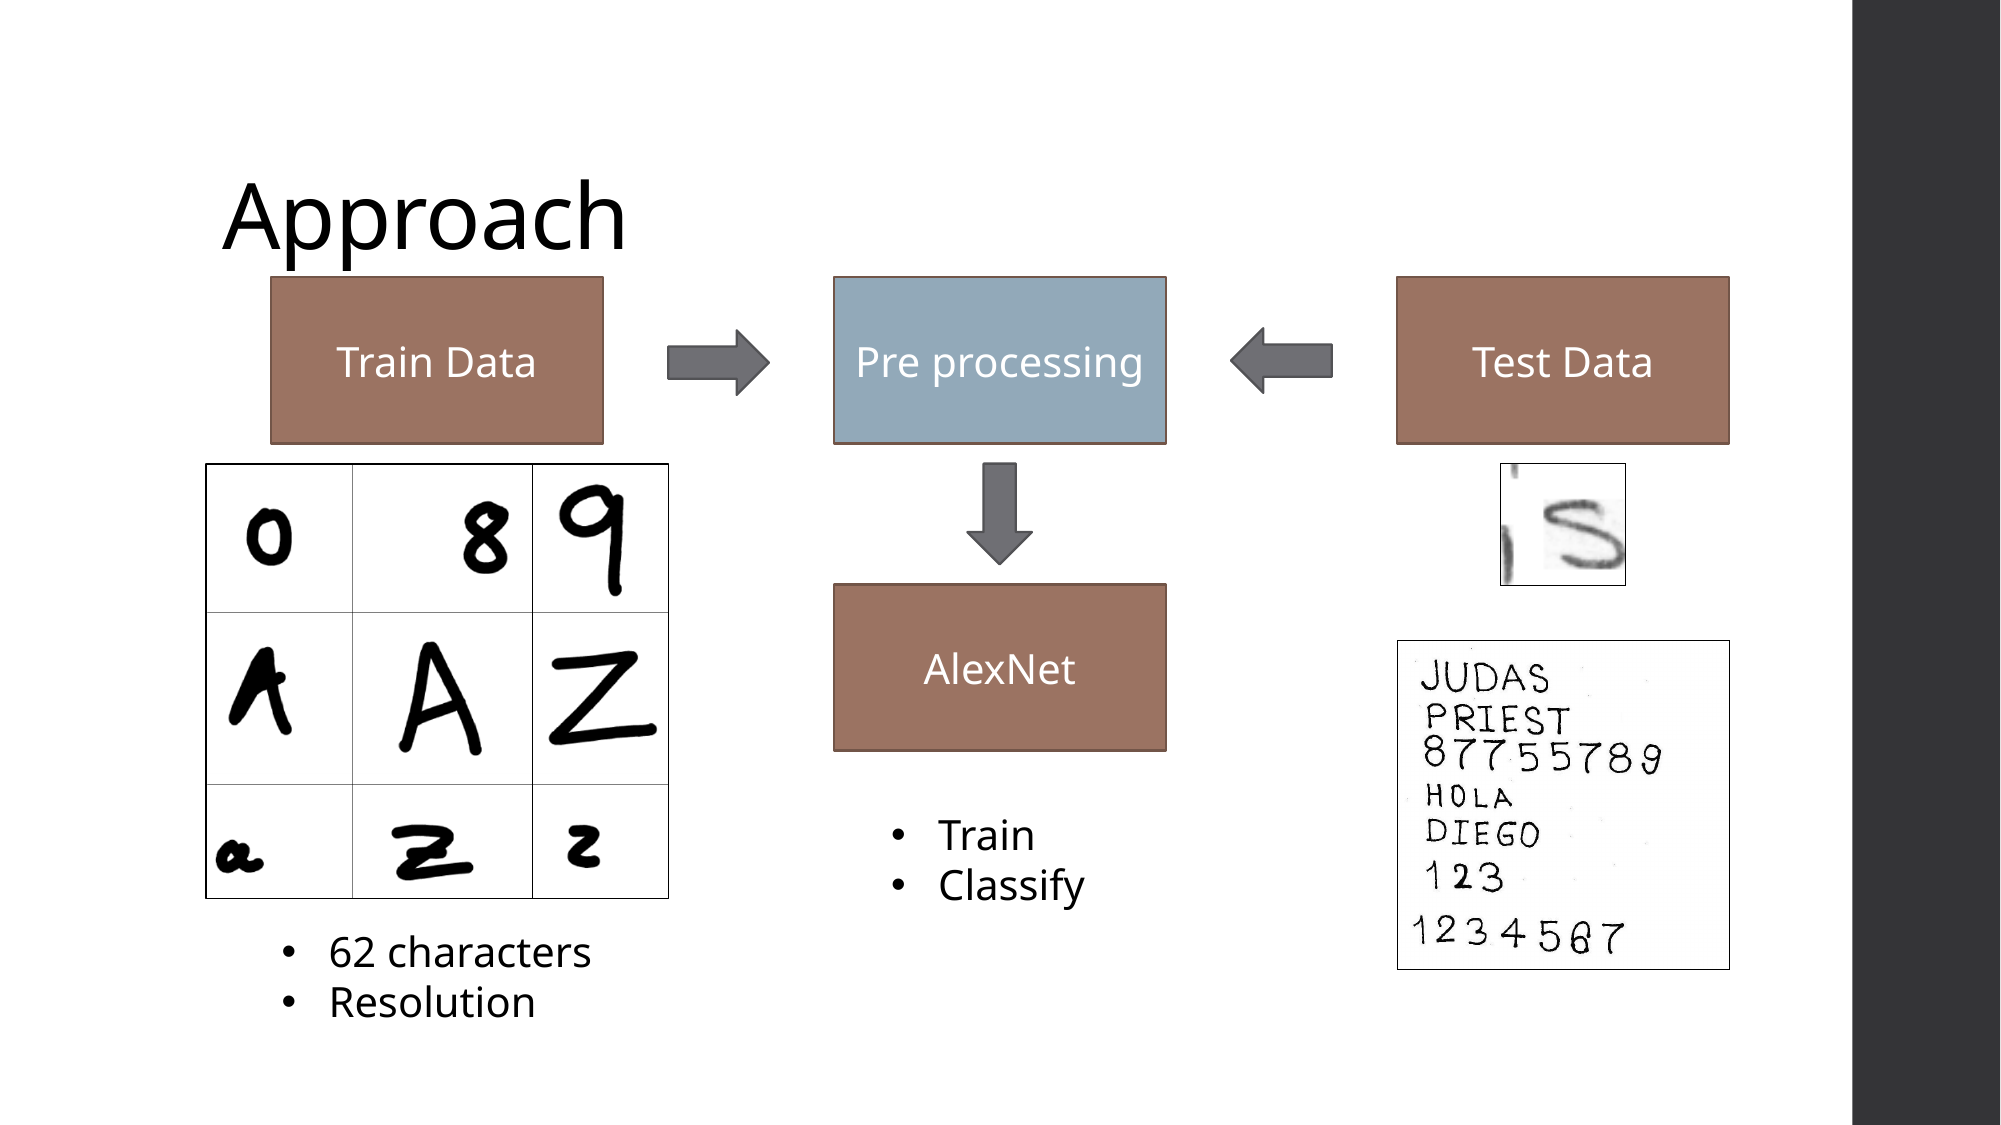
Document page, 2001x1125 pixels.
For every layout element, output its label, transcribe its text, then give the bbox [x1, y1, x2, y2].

title Approach [206, 60, 1797, 278]
text_box Test Data [1396, 276, 1730, 445]
picture [1396, 640, 1730, 970]
text_box 62 characters Resolution [266, 918, 607, 1084]
text_box Pre processing [833, 276, 1167, 445]
text_box [966, 462, 1033, 566]
text_box [667, 329, 770, 396]
text_box Train Data [270, 276, 604, 445]
picture [205, 463, 669, 900]
text_box [1230, 327, 1333, 394]
picture [1500, 463, 1626, 587]
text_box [833, 584, 1166, 1020]
